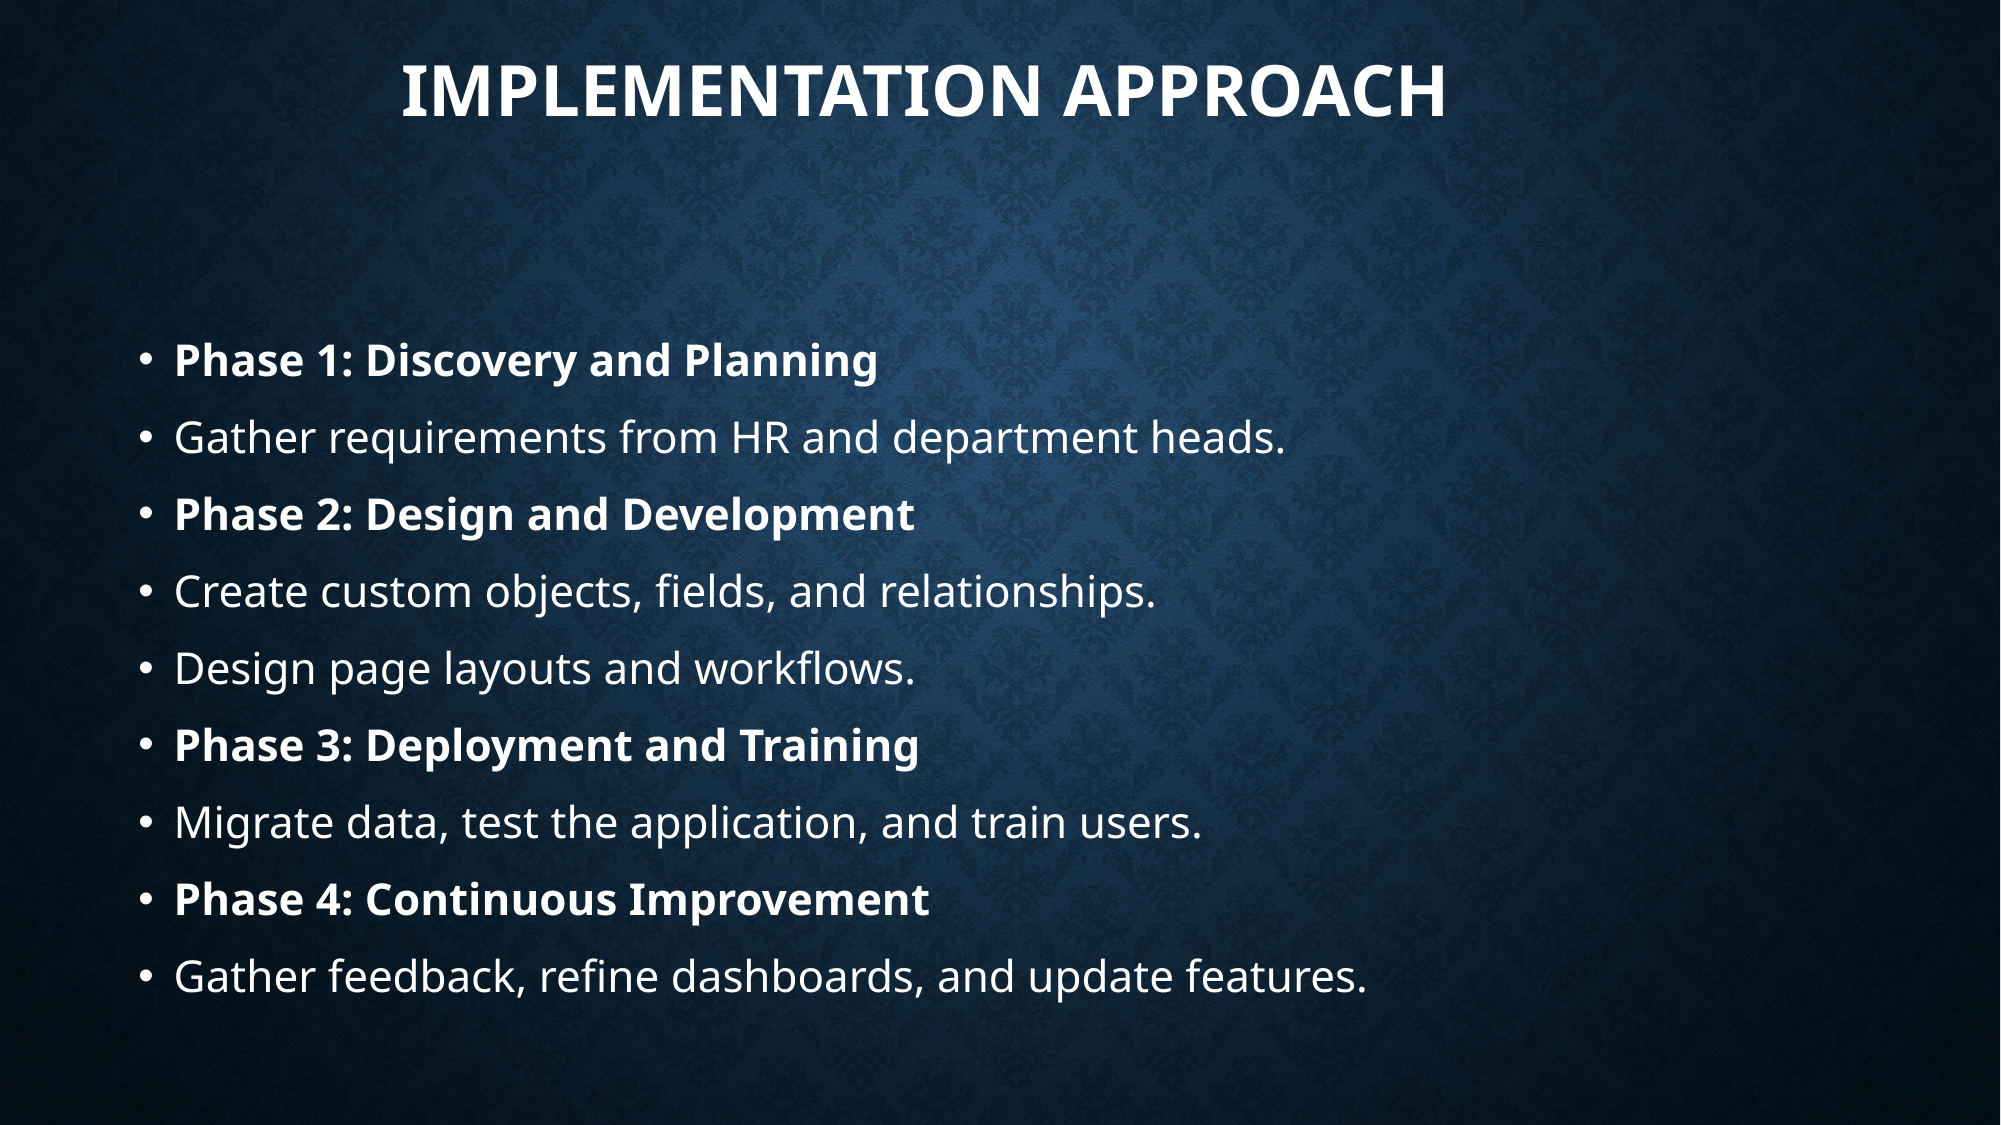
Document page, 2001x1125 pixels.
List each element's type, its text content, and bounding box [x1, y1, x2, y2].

list Phase 1: Discovery and Planning Gather requirements from HR and department heads. Phase 2: Design and Development Create custom objects, fields, and relationships. Design page layouts and workflows. Phase 3: Deployment and Training Migrate data, test the application, and train users. Phase 4: Continuous Improvement Gather feedback, refine dashboards, and update features. [123, 314, 1909, 1020]
title IMPLEMENTATION APPROACH [63, 27, 1789, 246]
